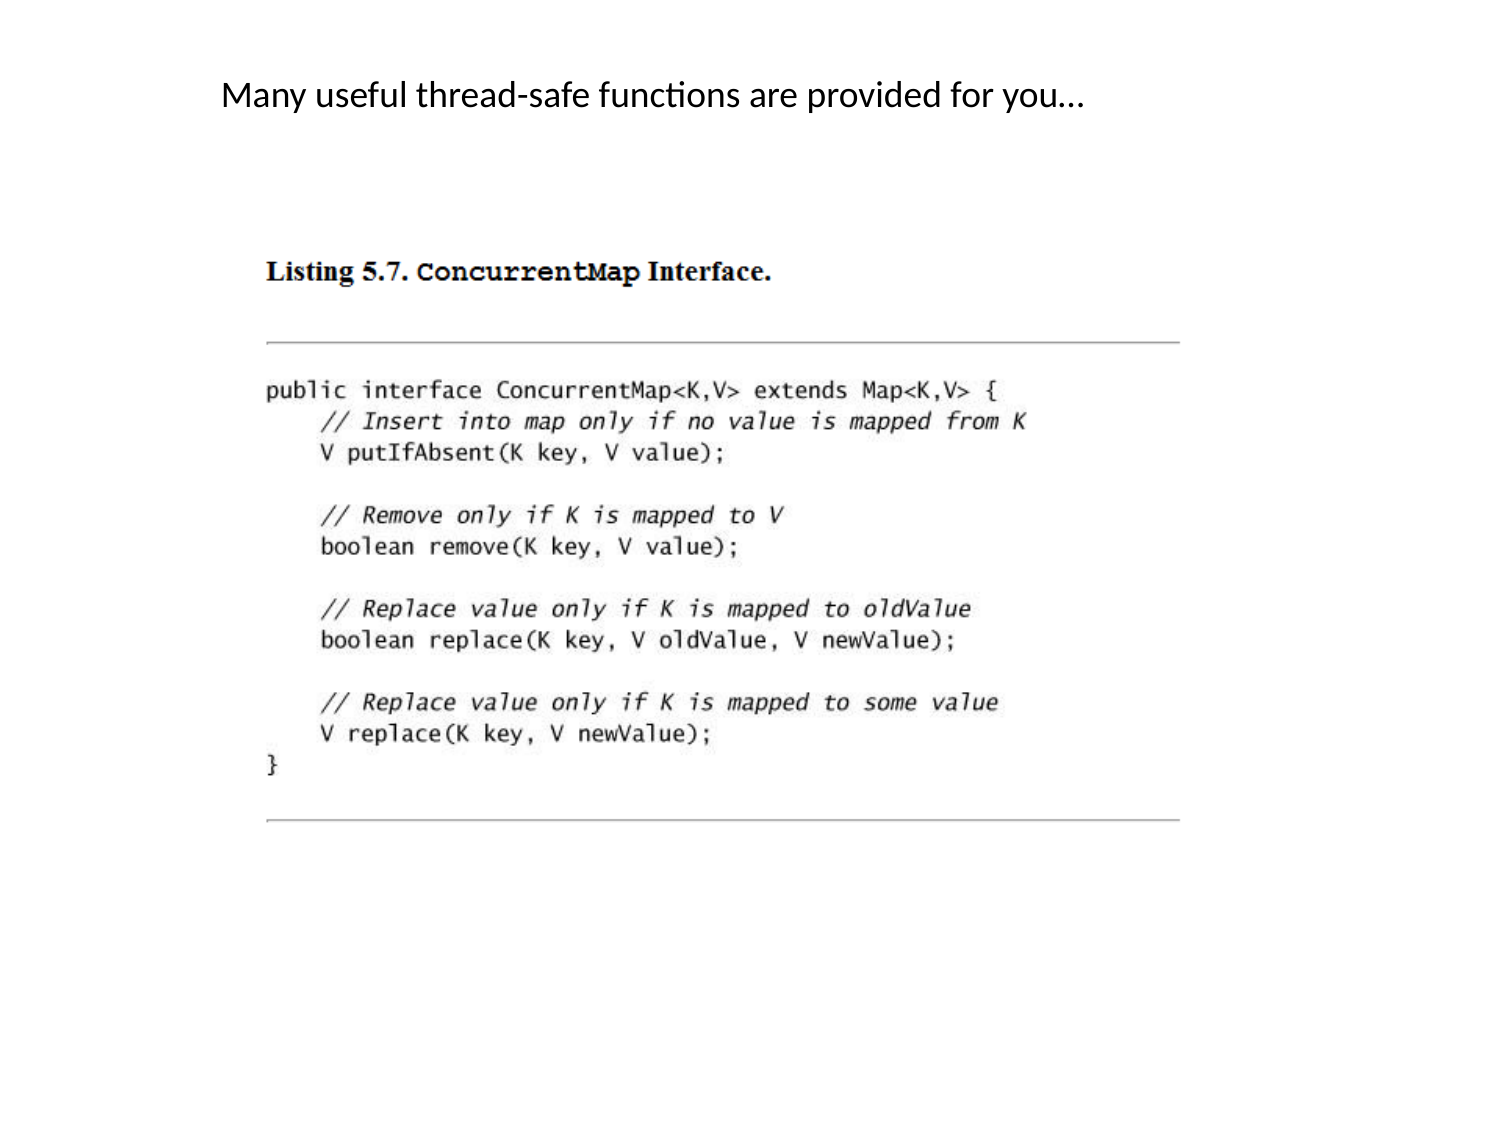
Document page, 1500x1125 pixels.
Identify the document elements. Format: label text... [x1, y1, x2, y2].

text_box Many useful thread-safe functions are provided for you… [206, 62, 1101, 123]
picture [212, 237, 1260, 832]
